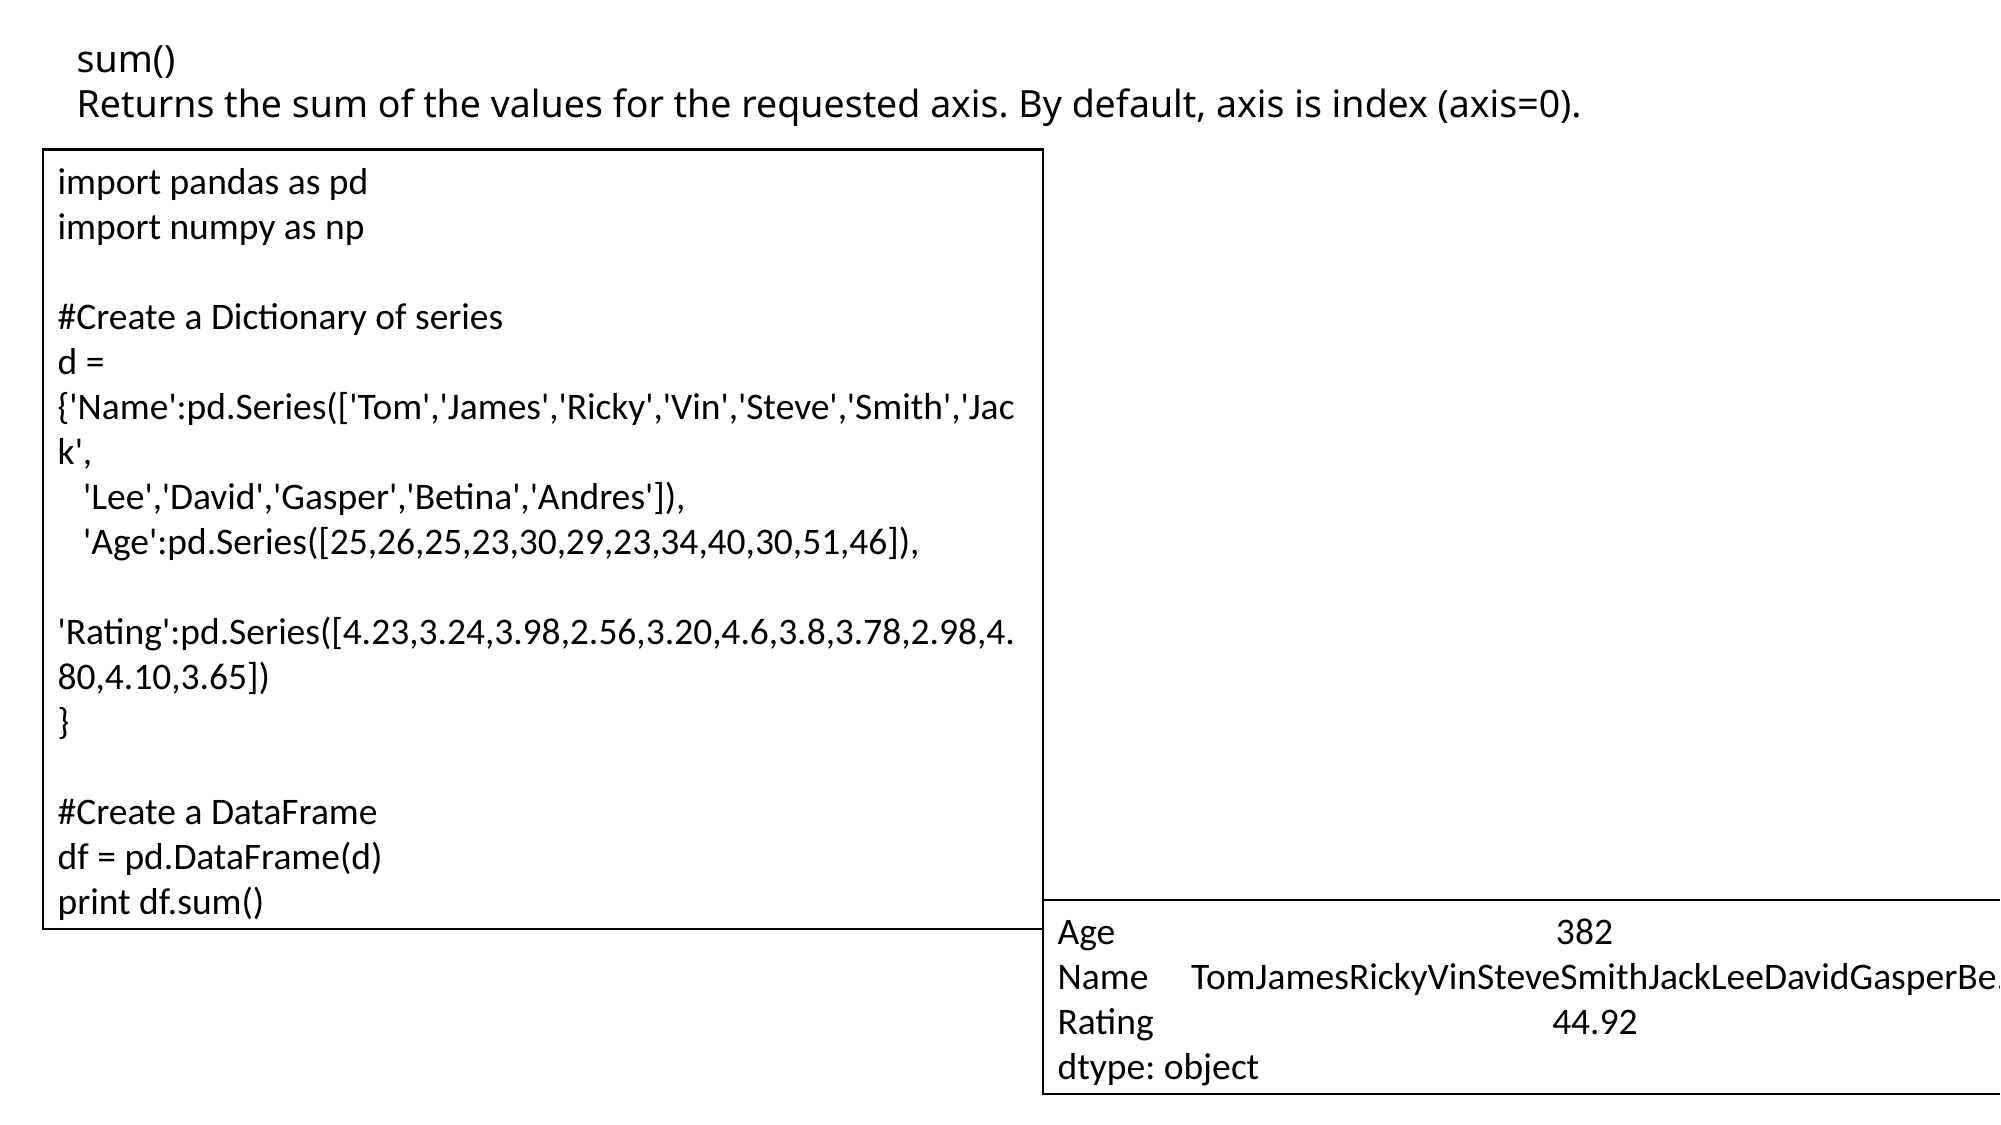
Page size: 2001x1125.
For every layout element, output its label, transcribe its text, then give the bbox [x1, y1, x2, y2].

text_box sum() Returns the sum of the values for the requested axis. By default, axis is index (axis=0). [61, 27, 1905, 132]
text_box import pandas as pd import numpy as np #Create a Dictionary of series d = {'Name':pd.Series(['Tom','James','Ricky','Vin','Steve','Smith','Jack', 'Lee','David','Gasper','Betina','Andres']), 'Age':pd.Series([25,26,25,23,30,29,23,34,40,30,51,46]), 'Rating':pd.Series([4.23,3.24,3.98,2.56,3.20,4.6,3.8,3.78,2.98,4.80,4.10,3.65]) } #Create a DataFrame df = pd.DataFrame(d) print df.sum() [42, 148, 1044, 930]
text_box Age 382 Name TomJamesRickyVinSteveSmithJackLeeDavidGasperBe... Rating 44.92 dtype: object [1042, 899, 2000, 1095]
